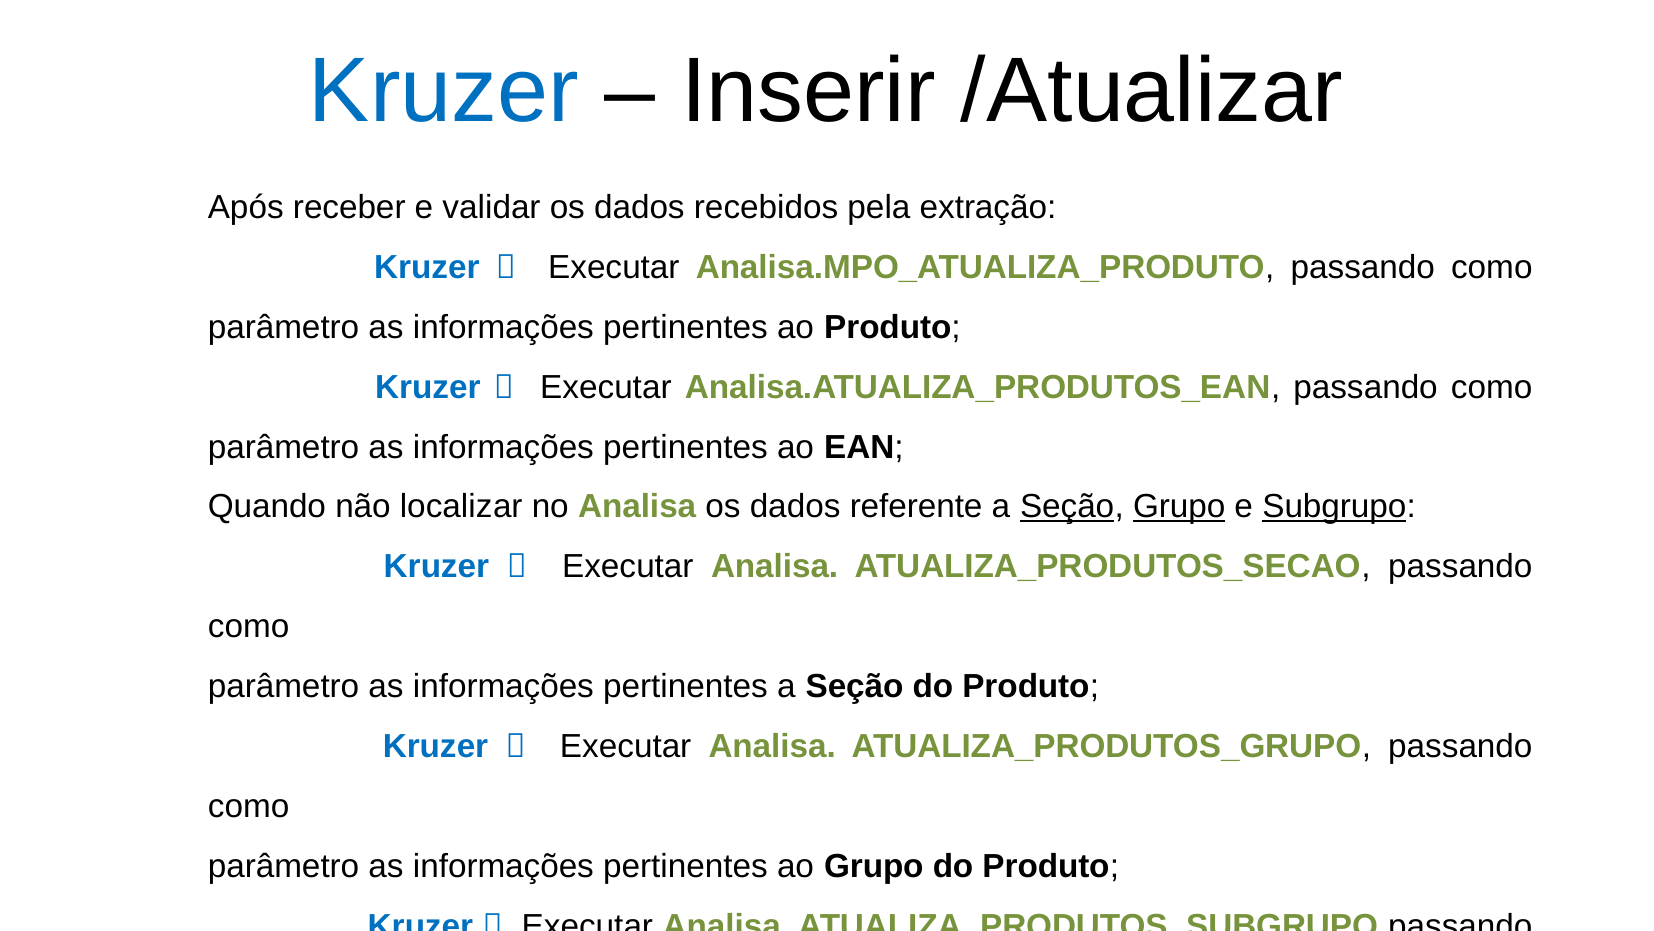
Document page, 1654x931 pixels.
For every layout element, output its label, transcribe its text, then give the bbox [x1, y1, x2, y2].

text_box Após receber e validar os dados recebidos pela extração: Kruzer  Executar Analisa.MPO_ATUALIZA_PRODUTO, passando como parâmetro as informações pertinentes ao Produto; Kruzer  Executar Analisa.ATUALIZA_PRODUTOS_EAN, passando como parâmetro as informações pertinentes ao EAN; Quando não localizar no Analisa os dados referente a Seção, Grupo e Subgrupo: Kruzer  Executar Analisa. ATUALIZA_PRODUTOS_SECAO, passando como parâmetro as informações pertinentes a Seção do Produto; Kruzer  Executar Analisa. ATUALIZA_PRODUTOS_GRUPO, passando como parâmetro as informações pertinentes ao Grupo do Produto; Kruzer  Executar Analisa. ATUALIZA_PRODUTOS_SUBGRUPO passando como parâmetro as informações pertinentes ao Subgrupo do Produto; [118, 157, 1548, 931]
title Kruzer – Inserir /Atualizar [82, 14, 1571, 170]
